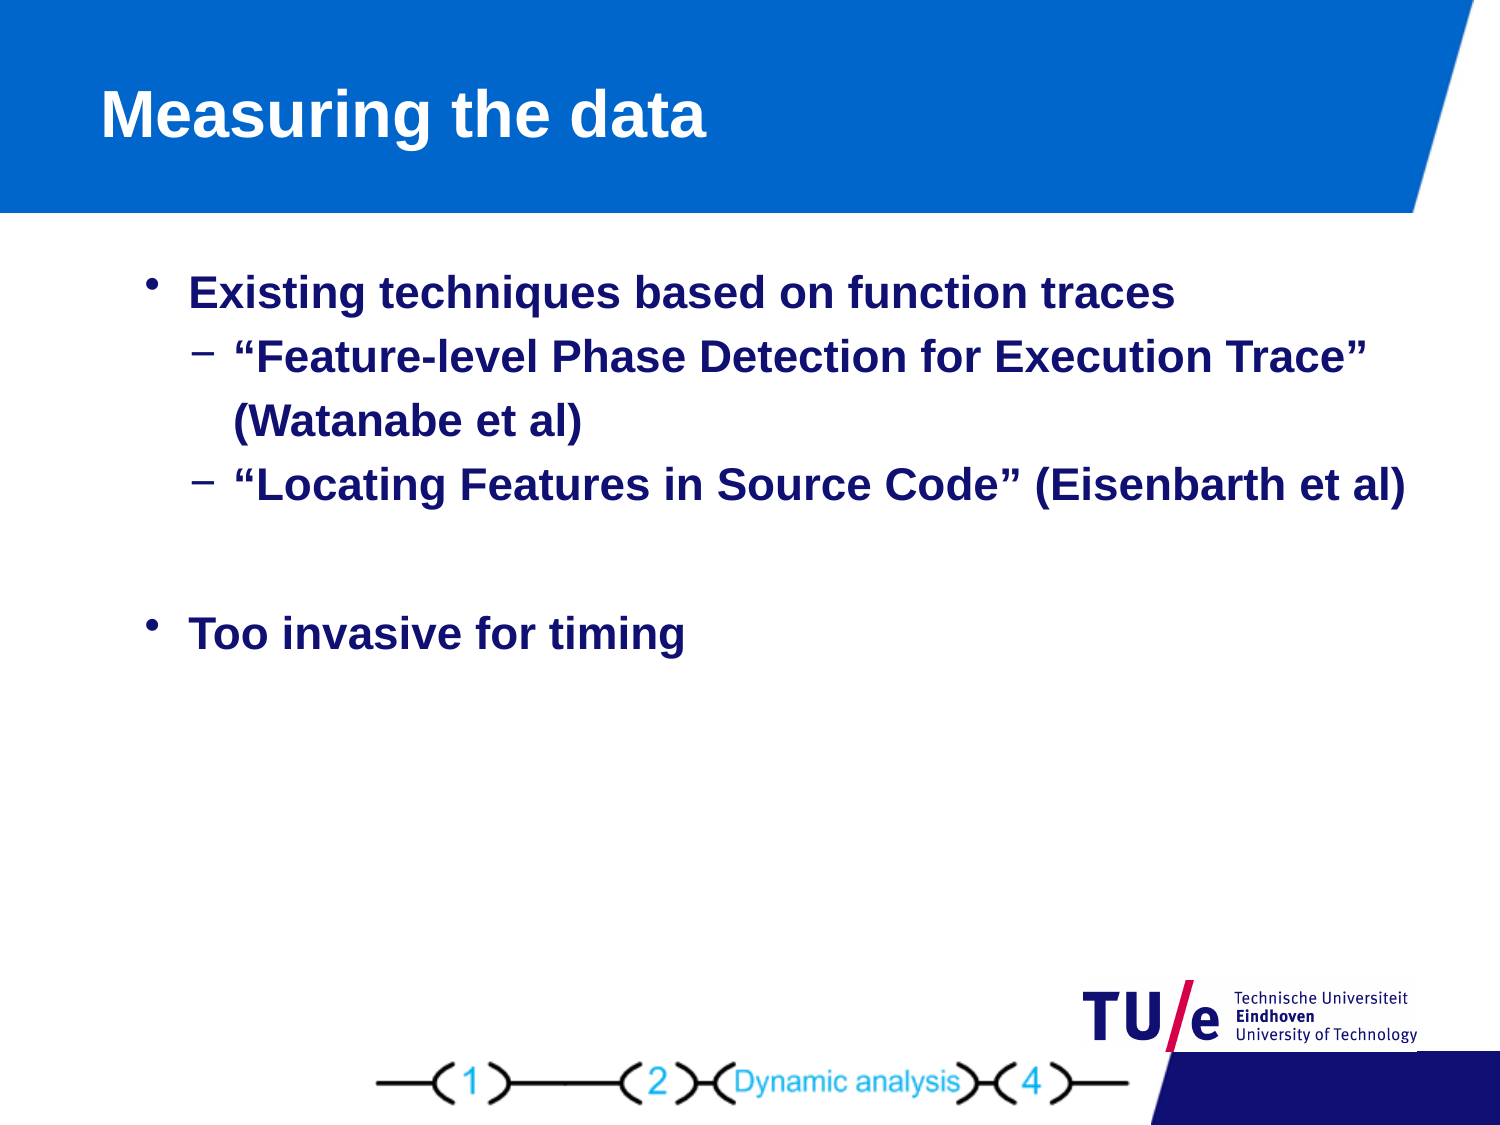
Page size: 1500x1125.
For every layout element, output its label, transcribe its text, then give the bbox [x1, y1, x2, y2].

picture [1083, 980, 1500, 1125]
picture [374, 1054, 1130, 1107]
picture [0, 0, 1474, 213]
title Measuring the data [100, 35, 1417, 187]
list Existing techniques based on function traces “Feature-level Phase Detection for Execution Trace” (Watanabe et al) “Locating Features in Source Code” (Eisenbarth et al) Too invasive for timing [100, 262, 1412, 927]
